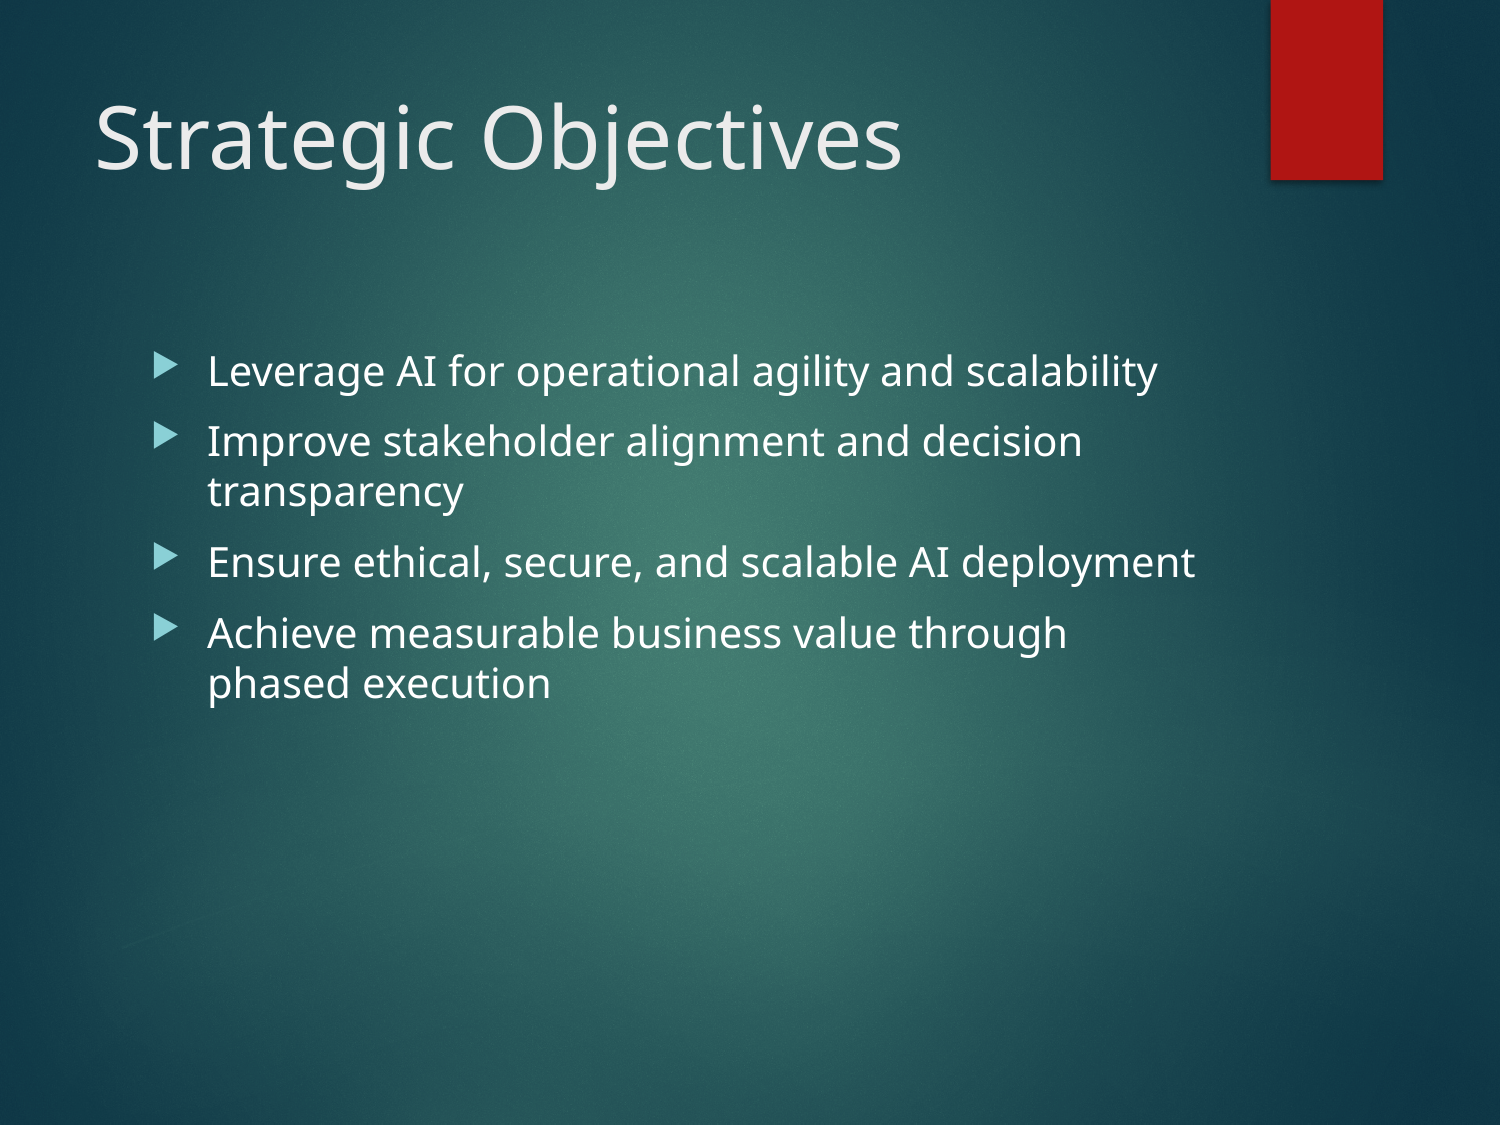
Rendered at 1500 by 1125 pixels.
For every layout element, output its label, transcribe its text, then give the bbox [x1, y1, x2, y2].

title Strategic Objectives [79, 74, 1237, 304]
list Leverage AI for operational agility and scalability Improve stakeholder alignment and decision transparency Ensure ethical, secure, and scalable AI deployment Achieve measurable business value through phased execution [135, 336, 1237, 1025]
